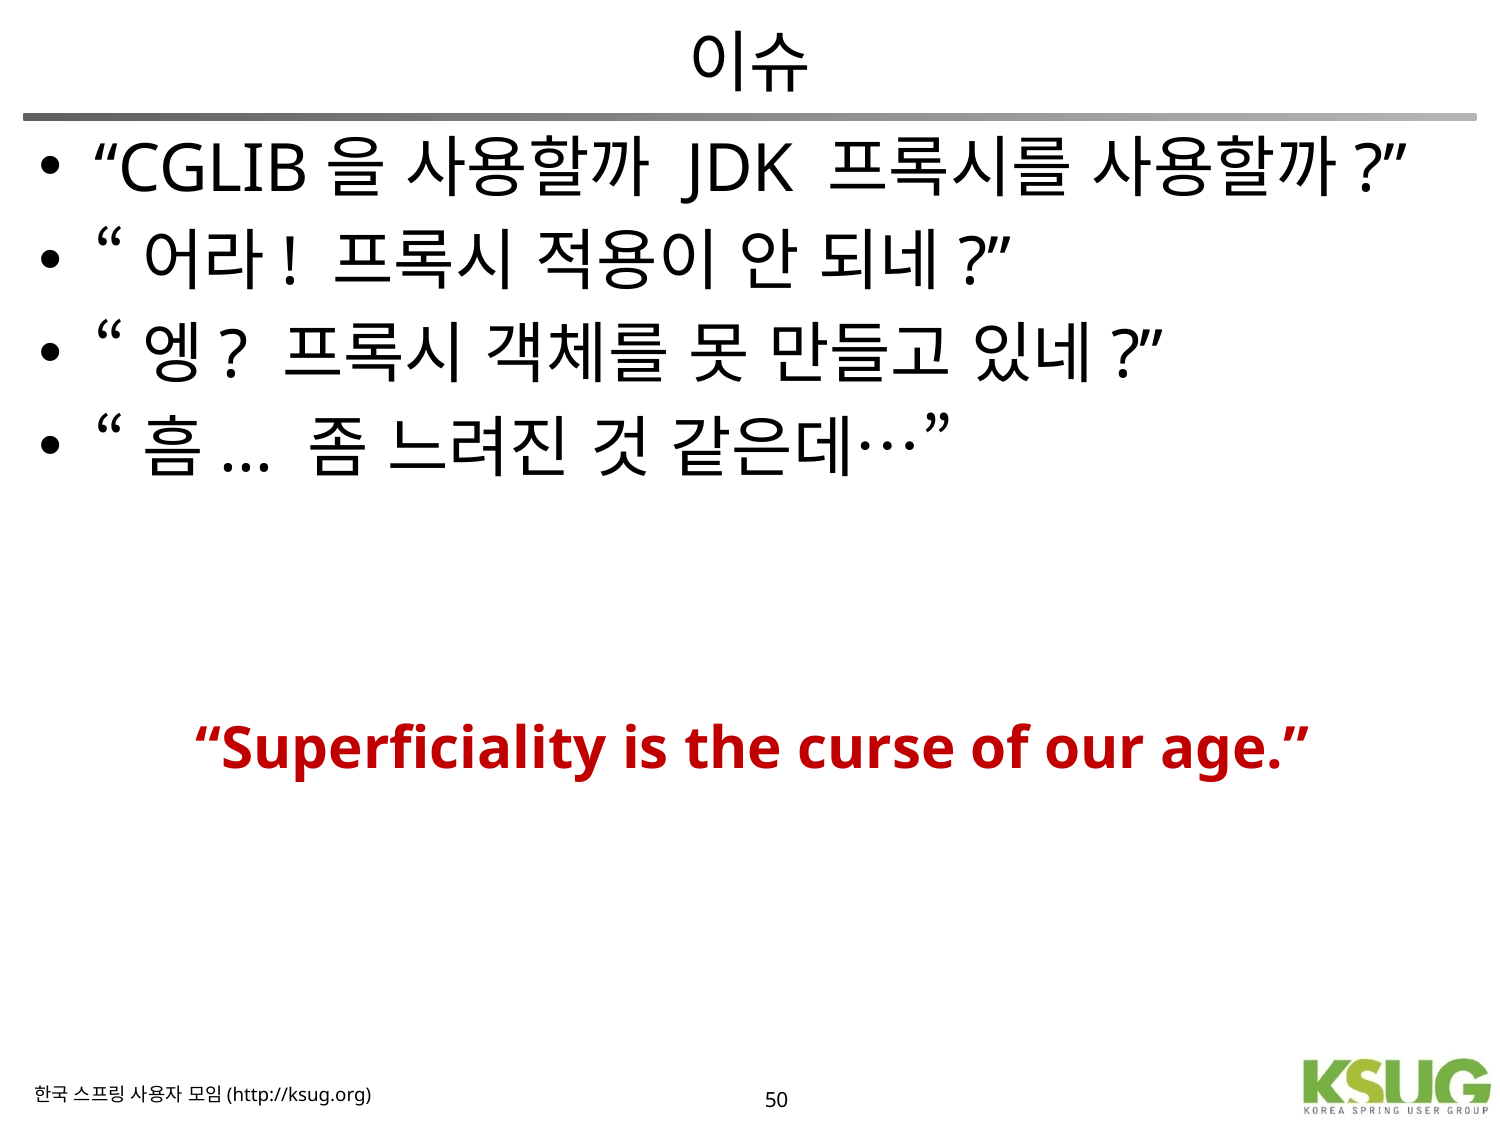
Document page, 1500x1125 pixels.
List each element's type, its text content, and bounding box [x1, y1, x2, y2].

list “CGLIB을 사용할까 JDK 프록시를 사용할까?” “어라! 프록시 적용이 안 되네?” “엥? 프록시 객체를 못 만들고 있네?” “흠... 좀 느려진 것 같은데…” [23, 117, 1477, 1043]
picture [1300, 1055, 1492, 1118]
title 이슈 [23, 11, 1477, 108]
text_box “Superficiality is the curse of our age.” [180, 703, 1325, 788]
